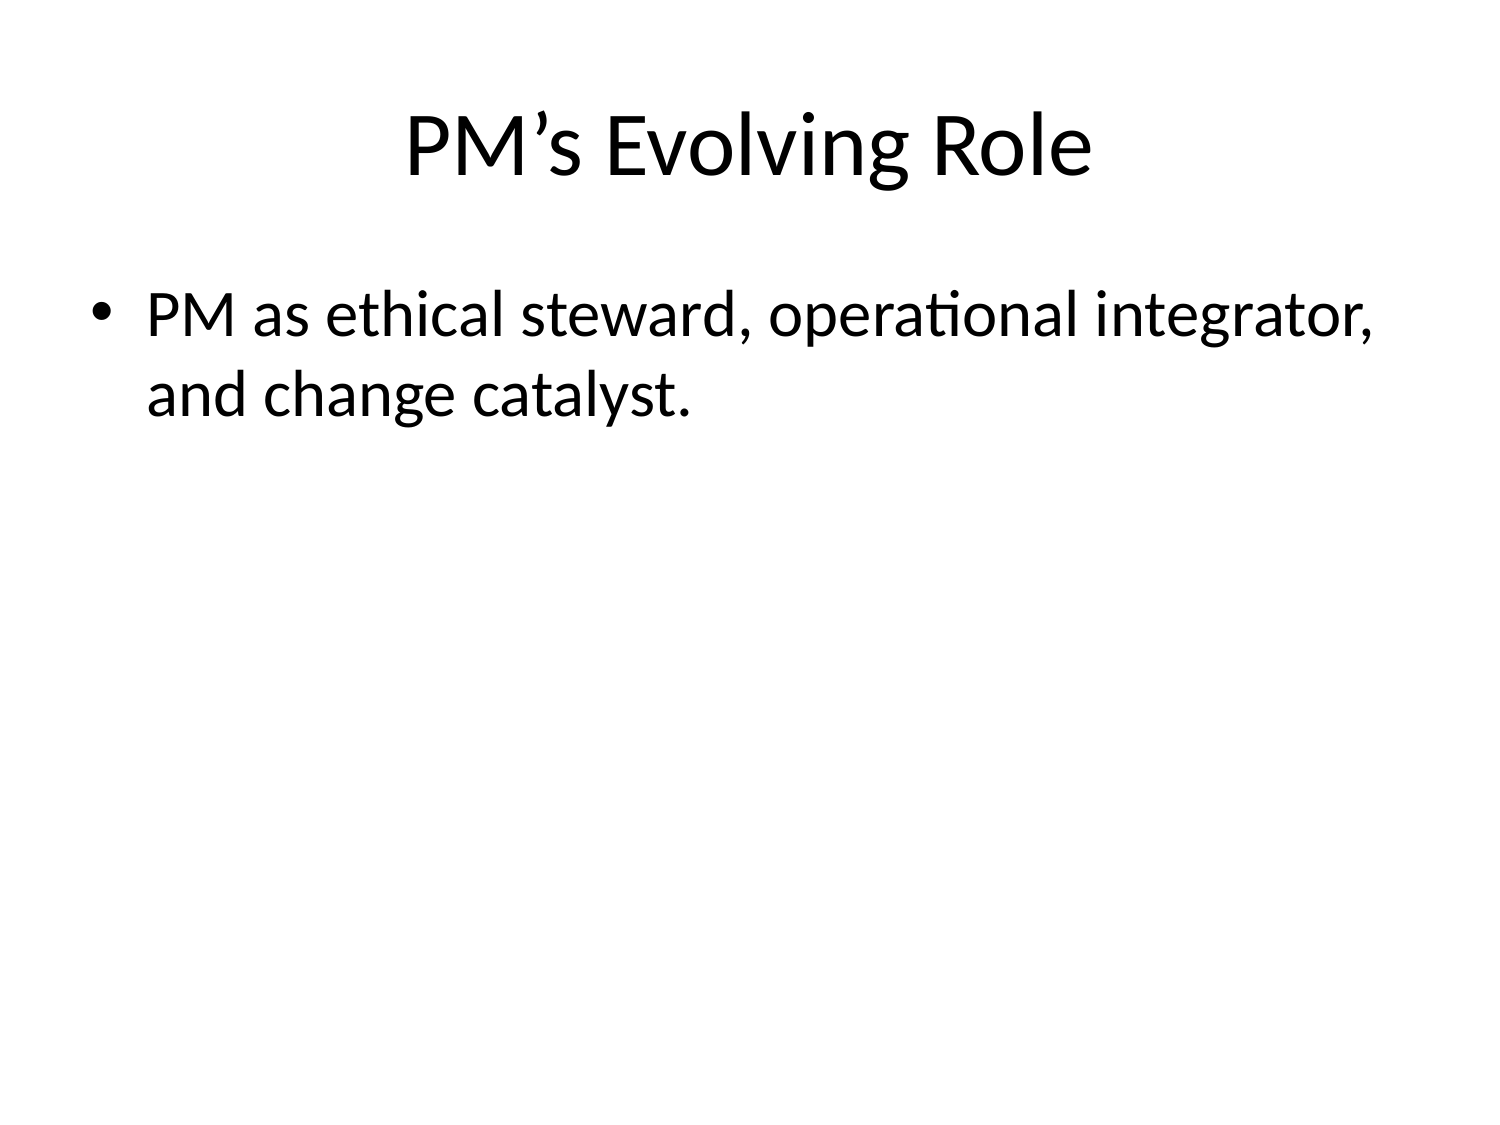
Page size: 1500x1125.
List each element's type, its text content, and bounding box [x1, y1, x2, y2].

list PM as ethical steward, operational integrator, and change catalyst. [75, 262, 1425, 1005]
title PM’s Evolving Role [75, 45, 1425, 233]
